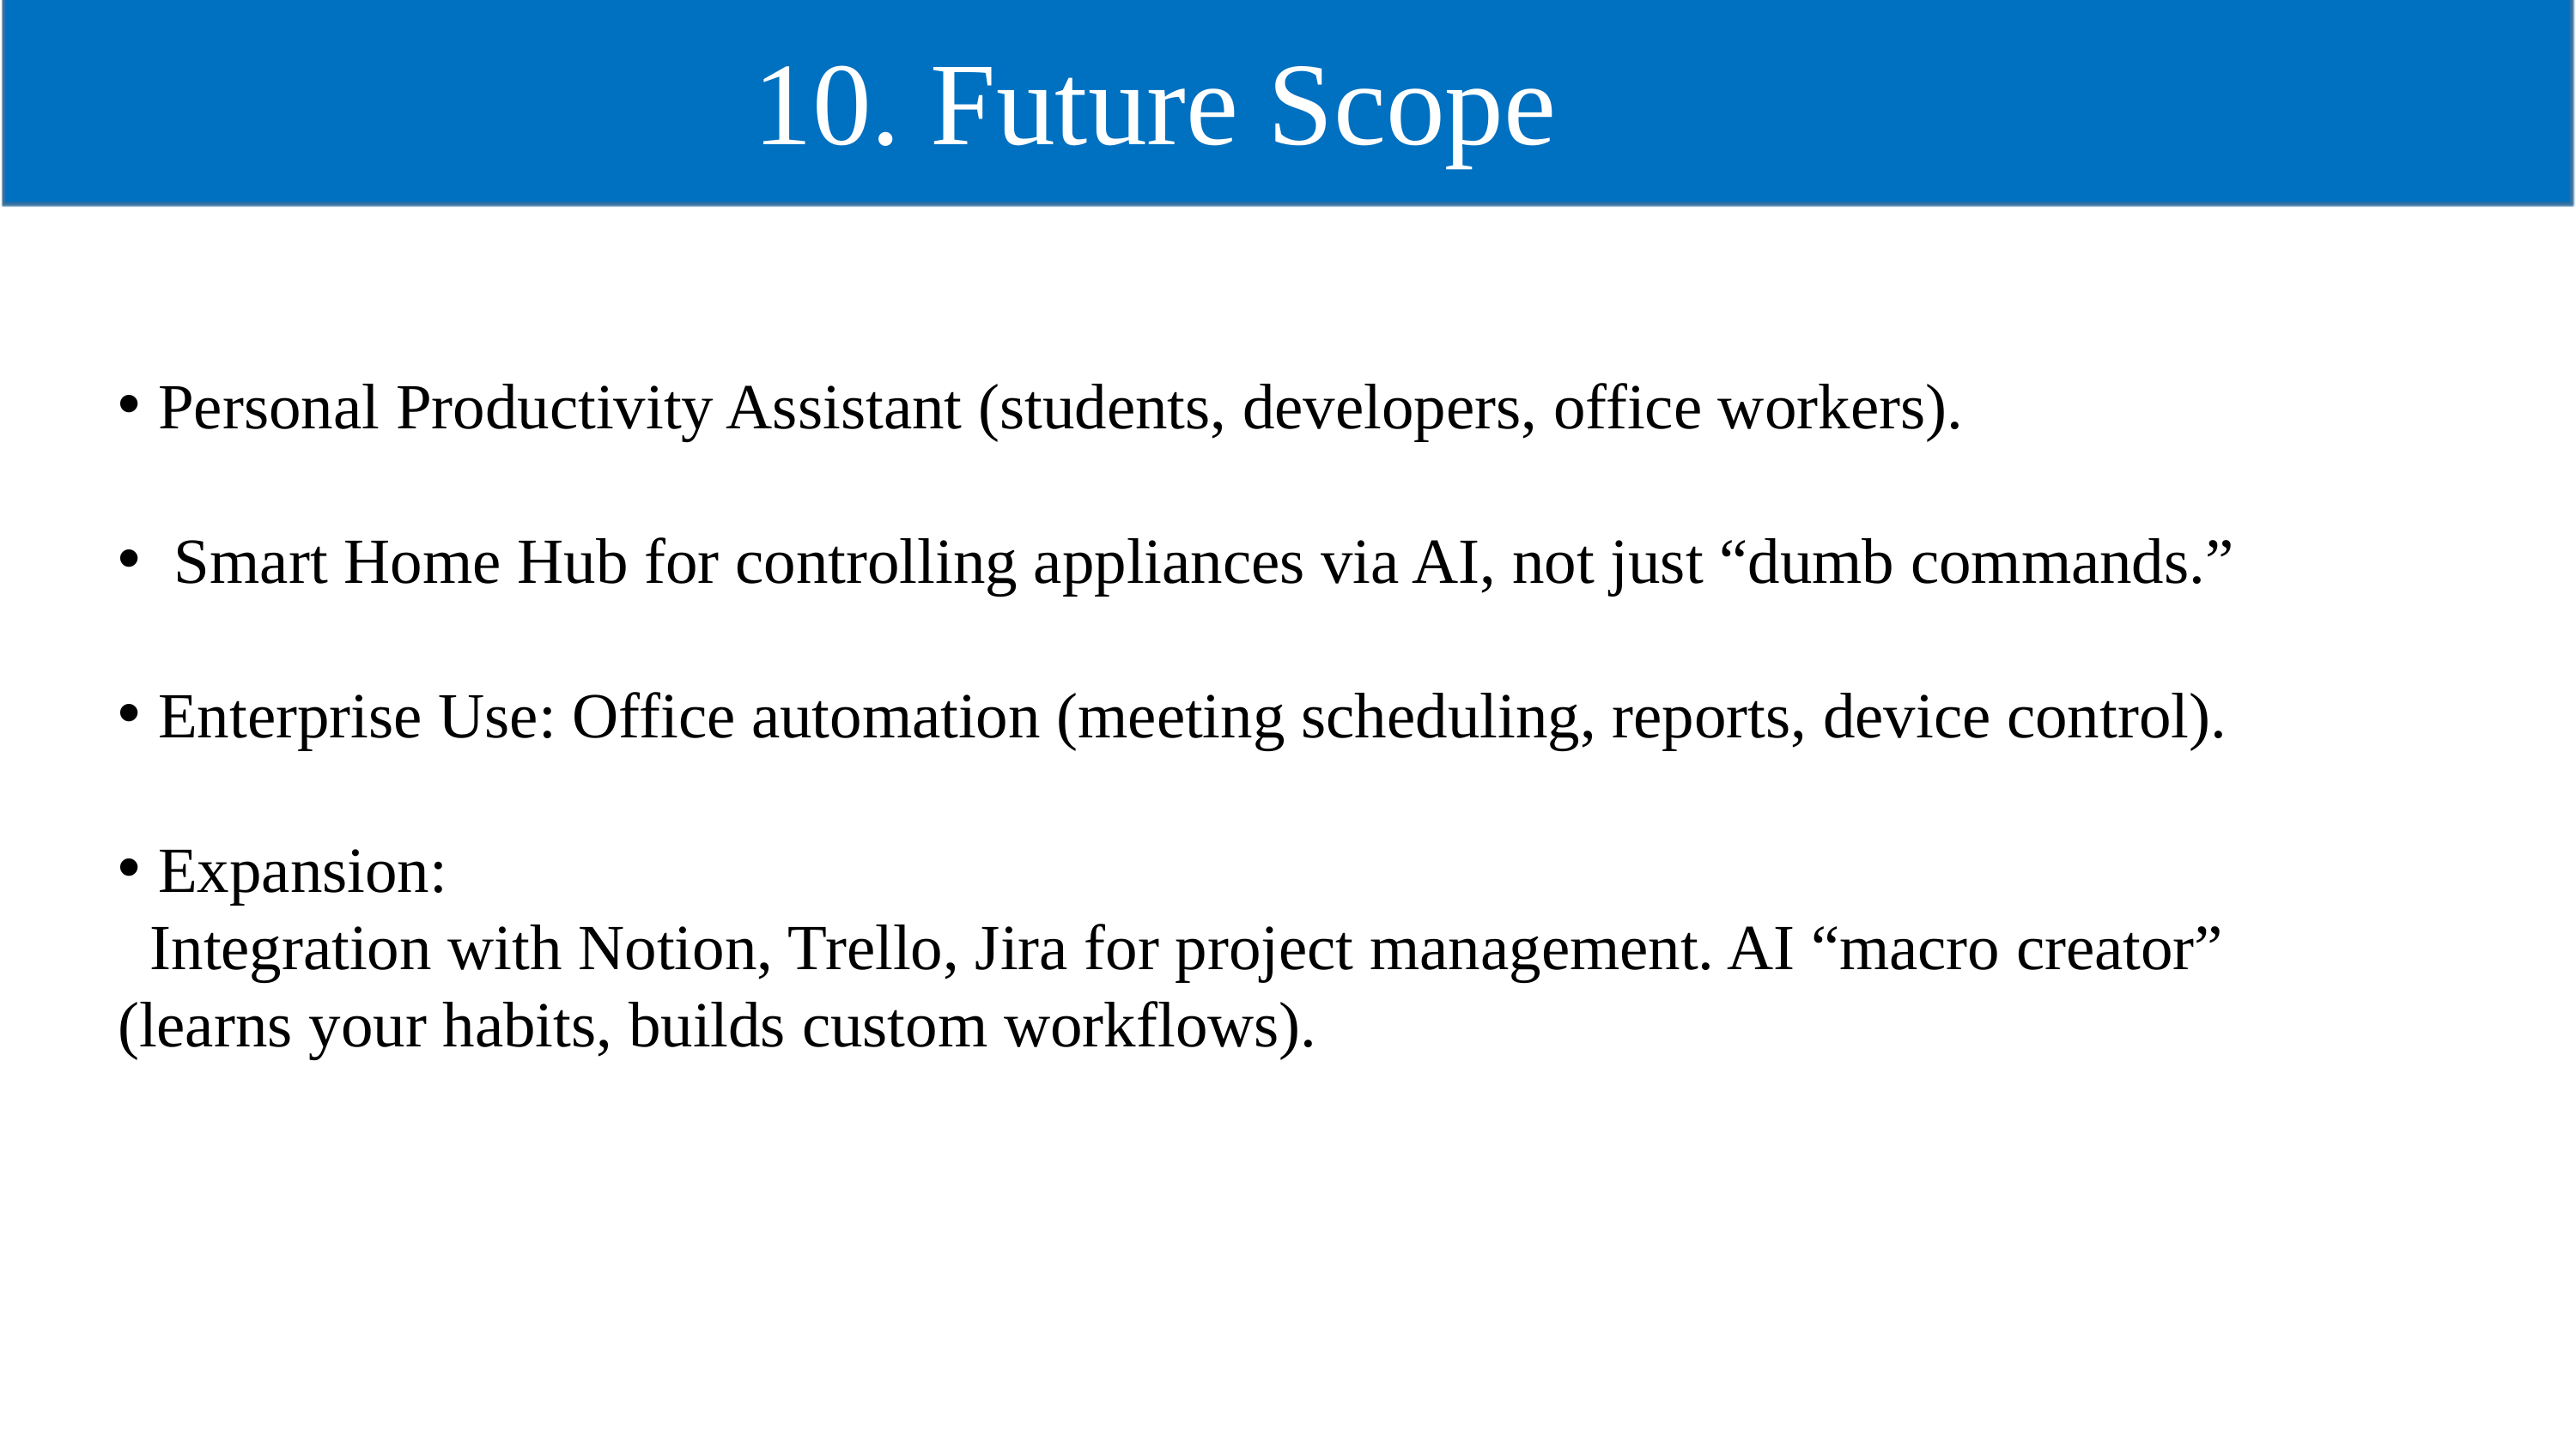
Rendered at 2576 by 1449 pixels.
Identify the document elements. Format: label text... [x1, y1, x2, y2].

text_box 10. Future Scope [740, 20, 1836, 175]
text_box Personal Productivity Assistant (students, developers, office workers). Smart Home Hub for controlling appliances via AI, not just “dumb commands.” Enterprise Use: Office automation (meeting scheduling, reports, device control). Expansion: Integration with Notion, Trello, Jira for project management. AI “macro creator” (learns your habits, builds custom workflows). [105, 358, 2314, 1067]
text_box [0, 0, 2576, 216]
